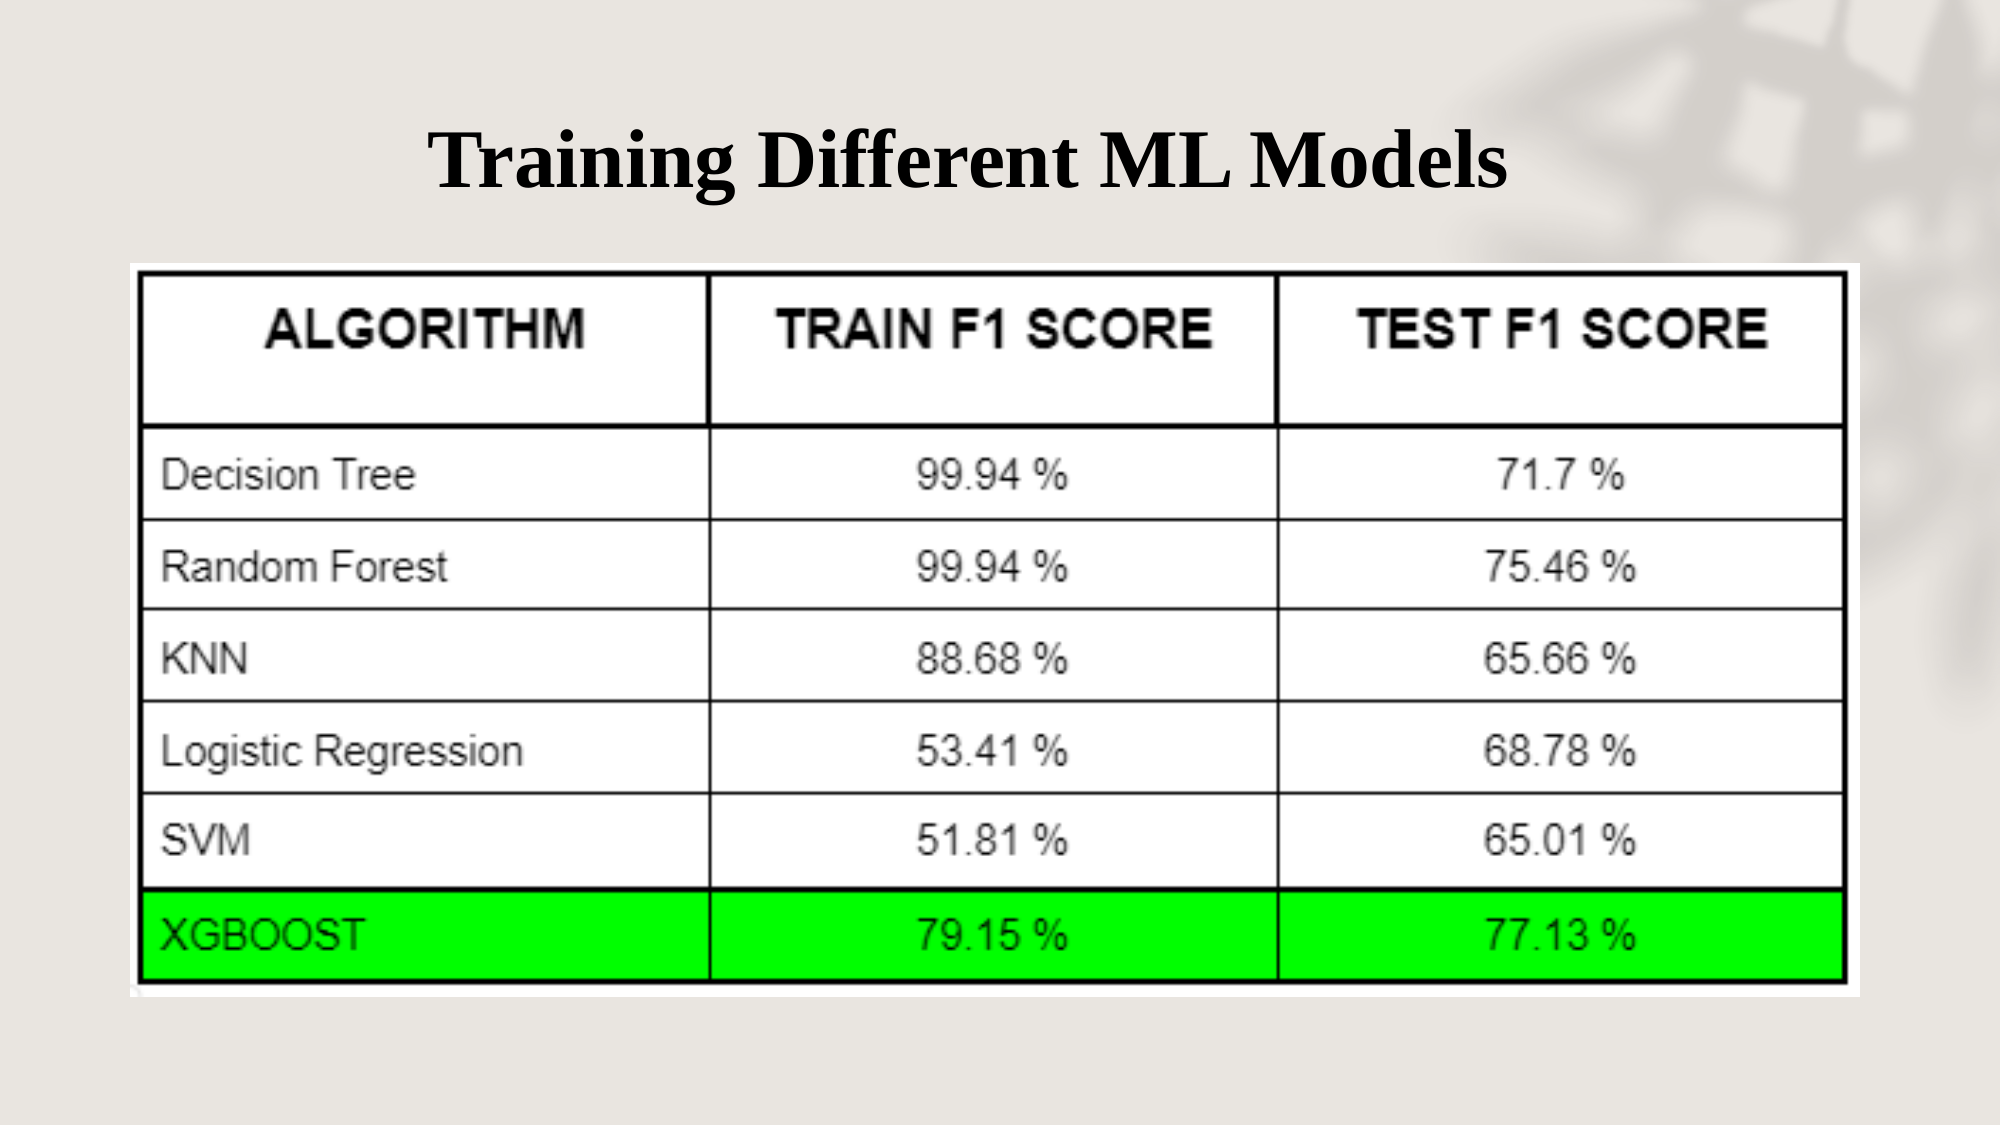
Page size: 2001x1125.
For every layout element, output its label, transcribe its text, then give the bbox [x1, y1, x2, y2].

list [130, 263, 1860, 997]
title Training Different ML Models [75, 45, 1863, 264]
